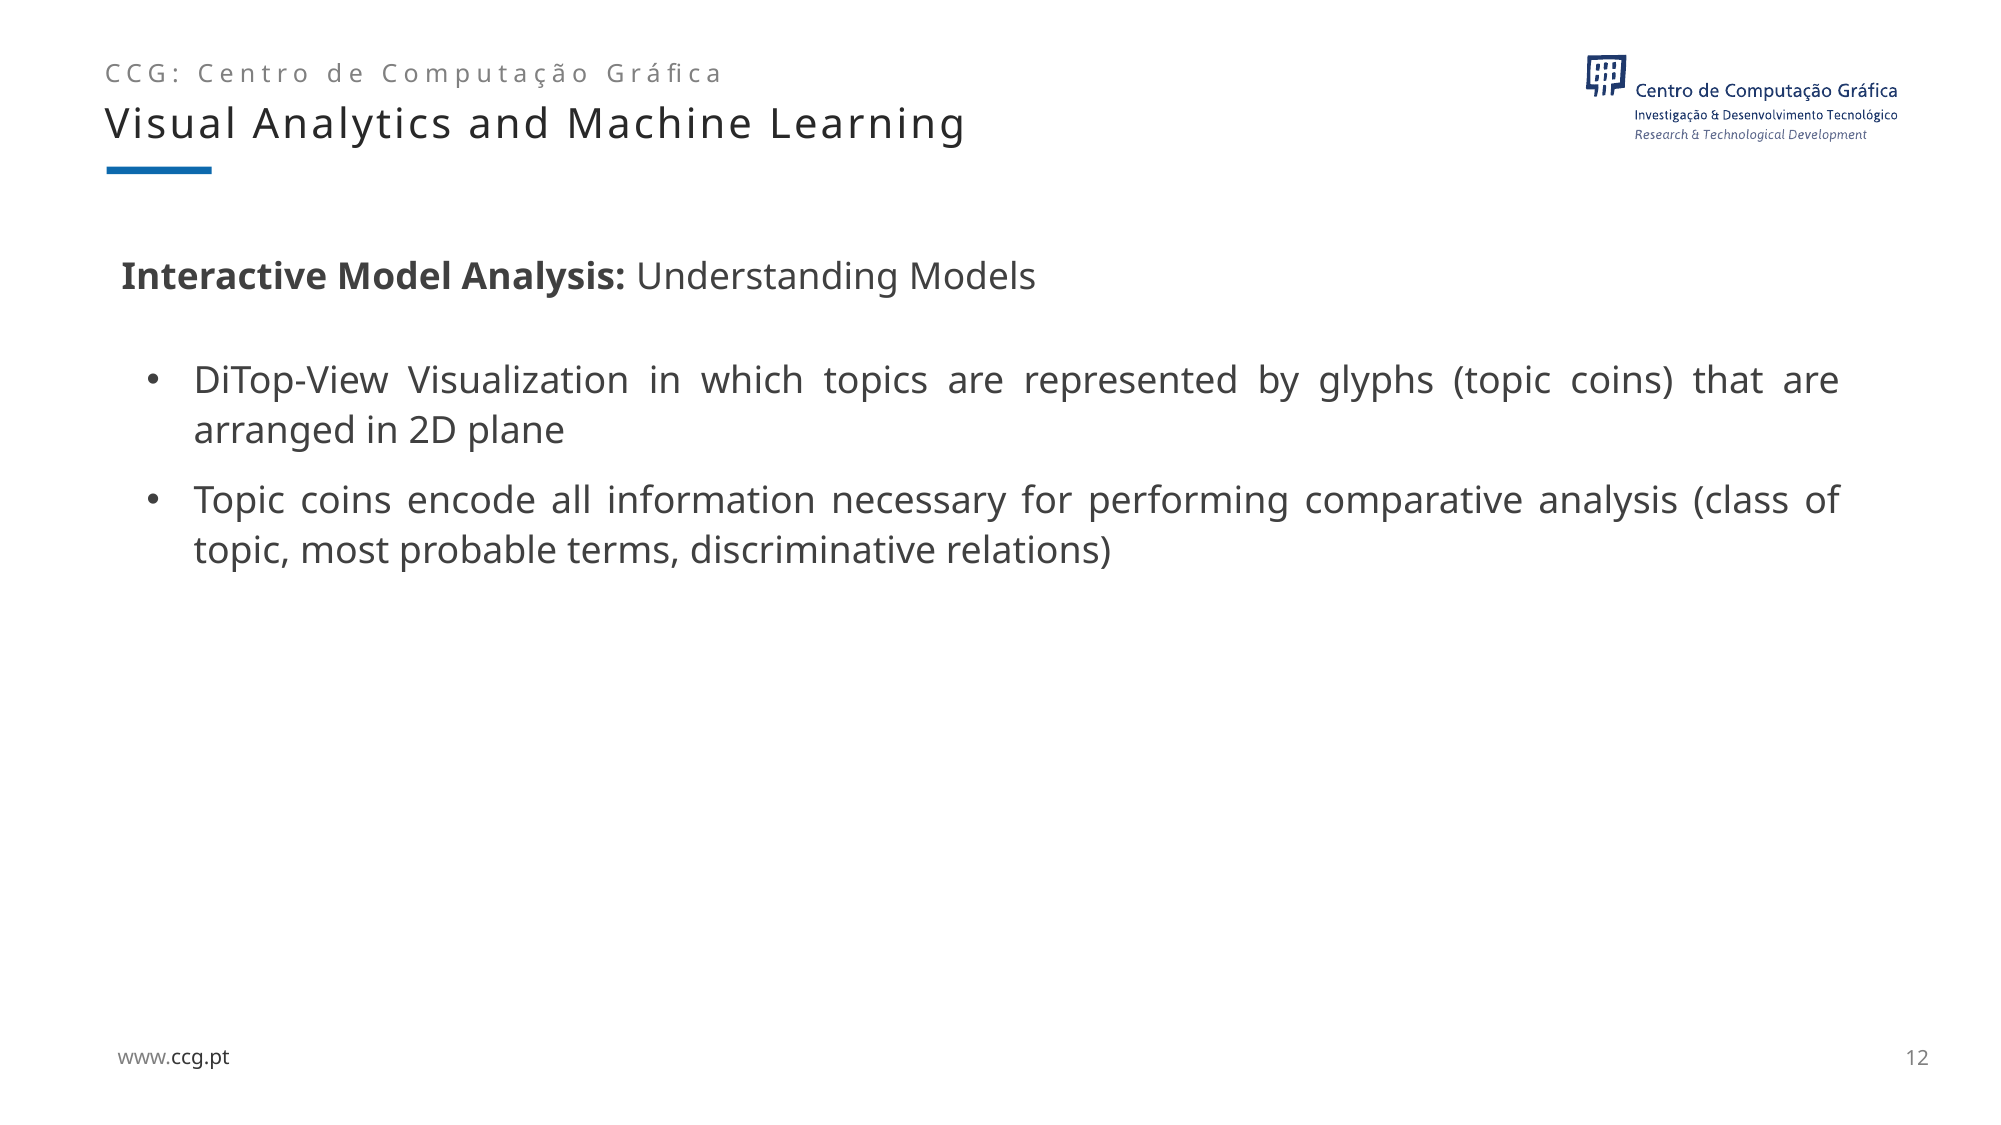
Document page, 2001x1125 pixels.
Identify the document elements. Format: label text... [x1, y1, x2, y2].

slide_number 12 [1881, 1026, 1953, 1091]
list Visual Analytics and Machine Learning [104, 102, 1538, 153]
title Interactive Model Analysis: Understanding Models [106, 249, 1882, 305]
list DiTop-View Visualization in which topics are represented by glyphs (topic coins) that are arranged in 2D plane Topic coins encode all information necessary for performing comparative analysis (class of topic, most probable terms, discriminative relations) [131, 344, 1857, 864]
